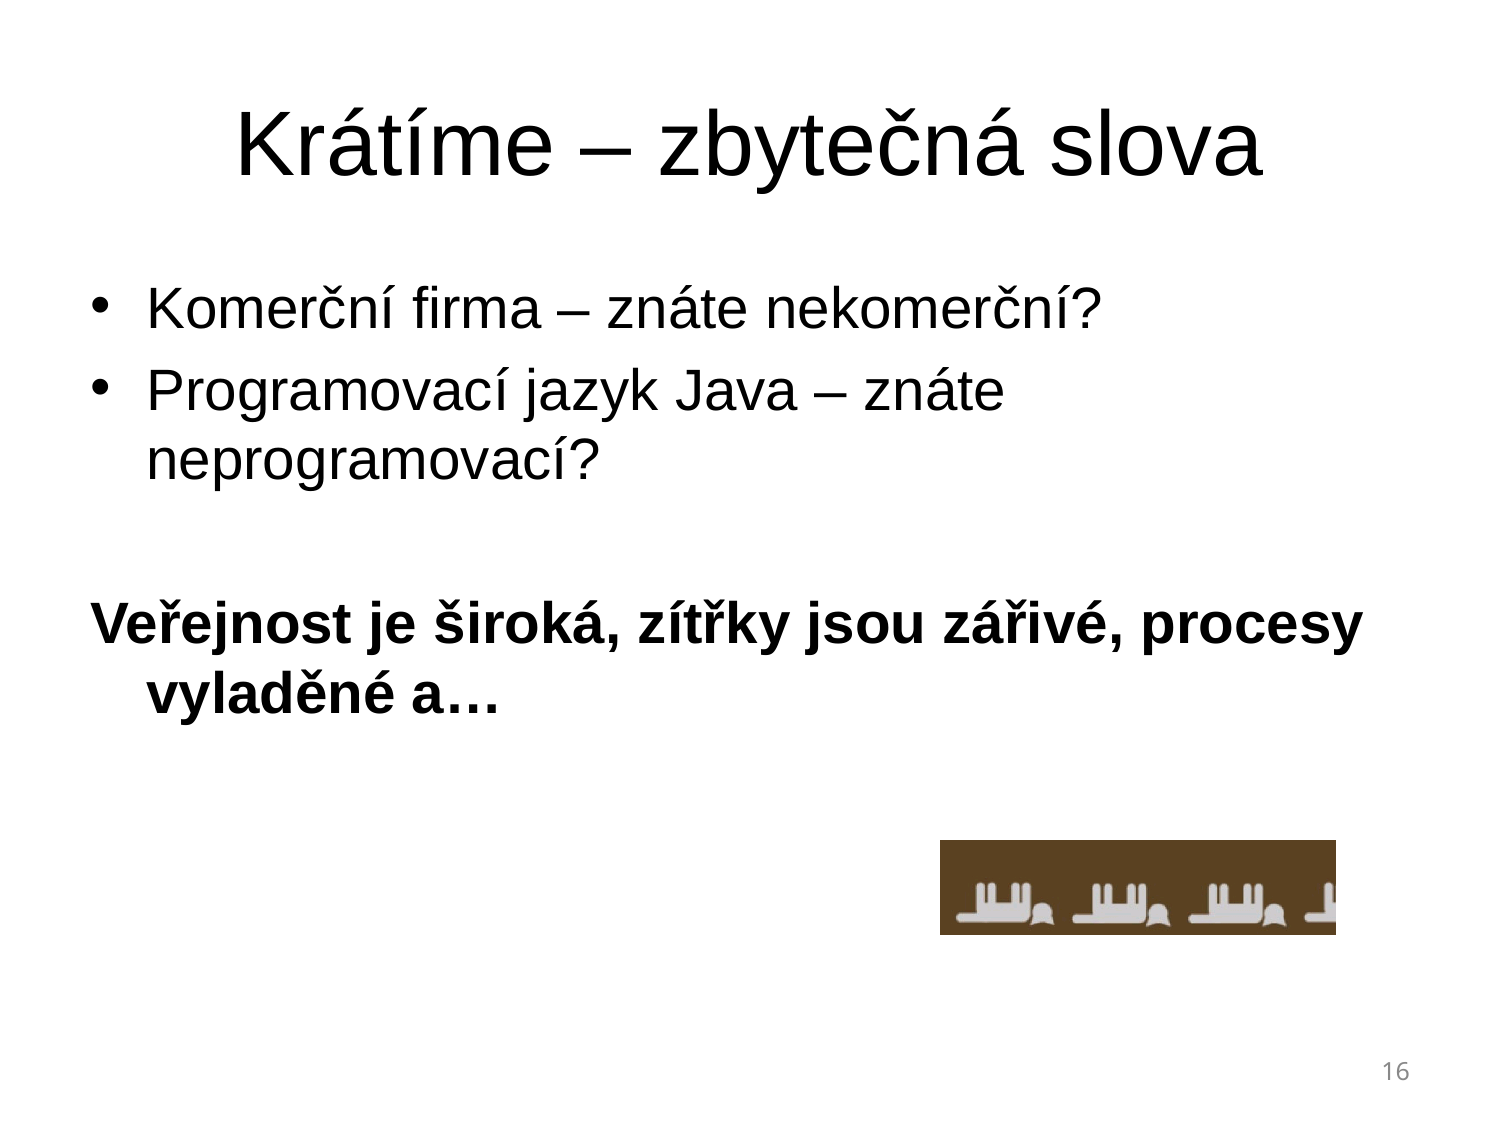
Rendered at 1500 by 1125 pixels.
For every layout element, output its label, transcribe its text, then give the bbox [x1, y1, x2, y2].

title Krátíme – zbytečná slova [75, 45, 1425, 233]
text_box ‹#› [1074, 1042, 1425, 1103]
list Komerční firma – znáte nekomerční? Programovací jazyk Java – znáte neprogramovací? Veřejnost je široká, zítřky jsou zářivé, procesy vyladěné a… [75, 262, 1425, 1005]
picture [939, 840, 1337, 935]
